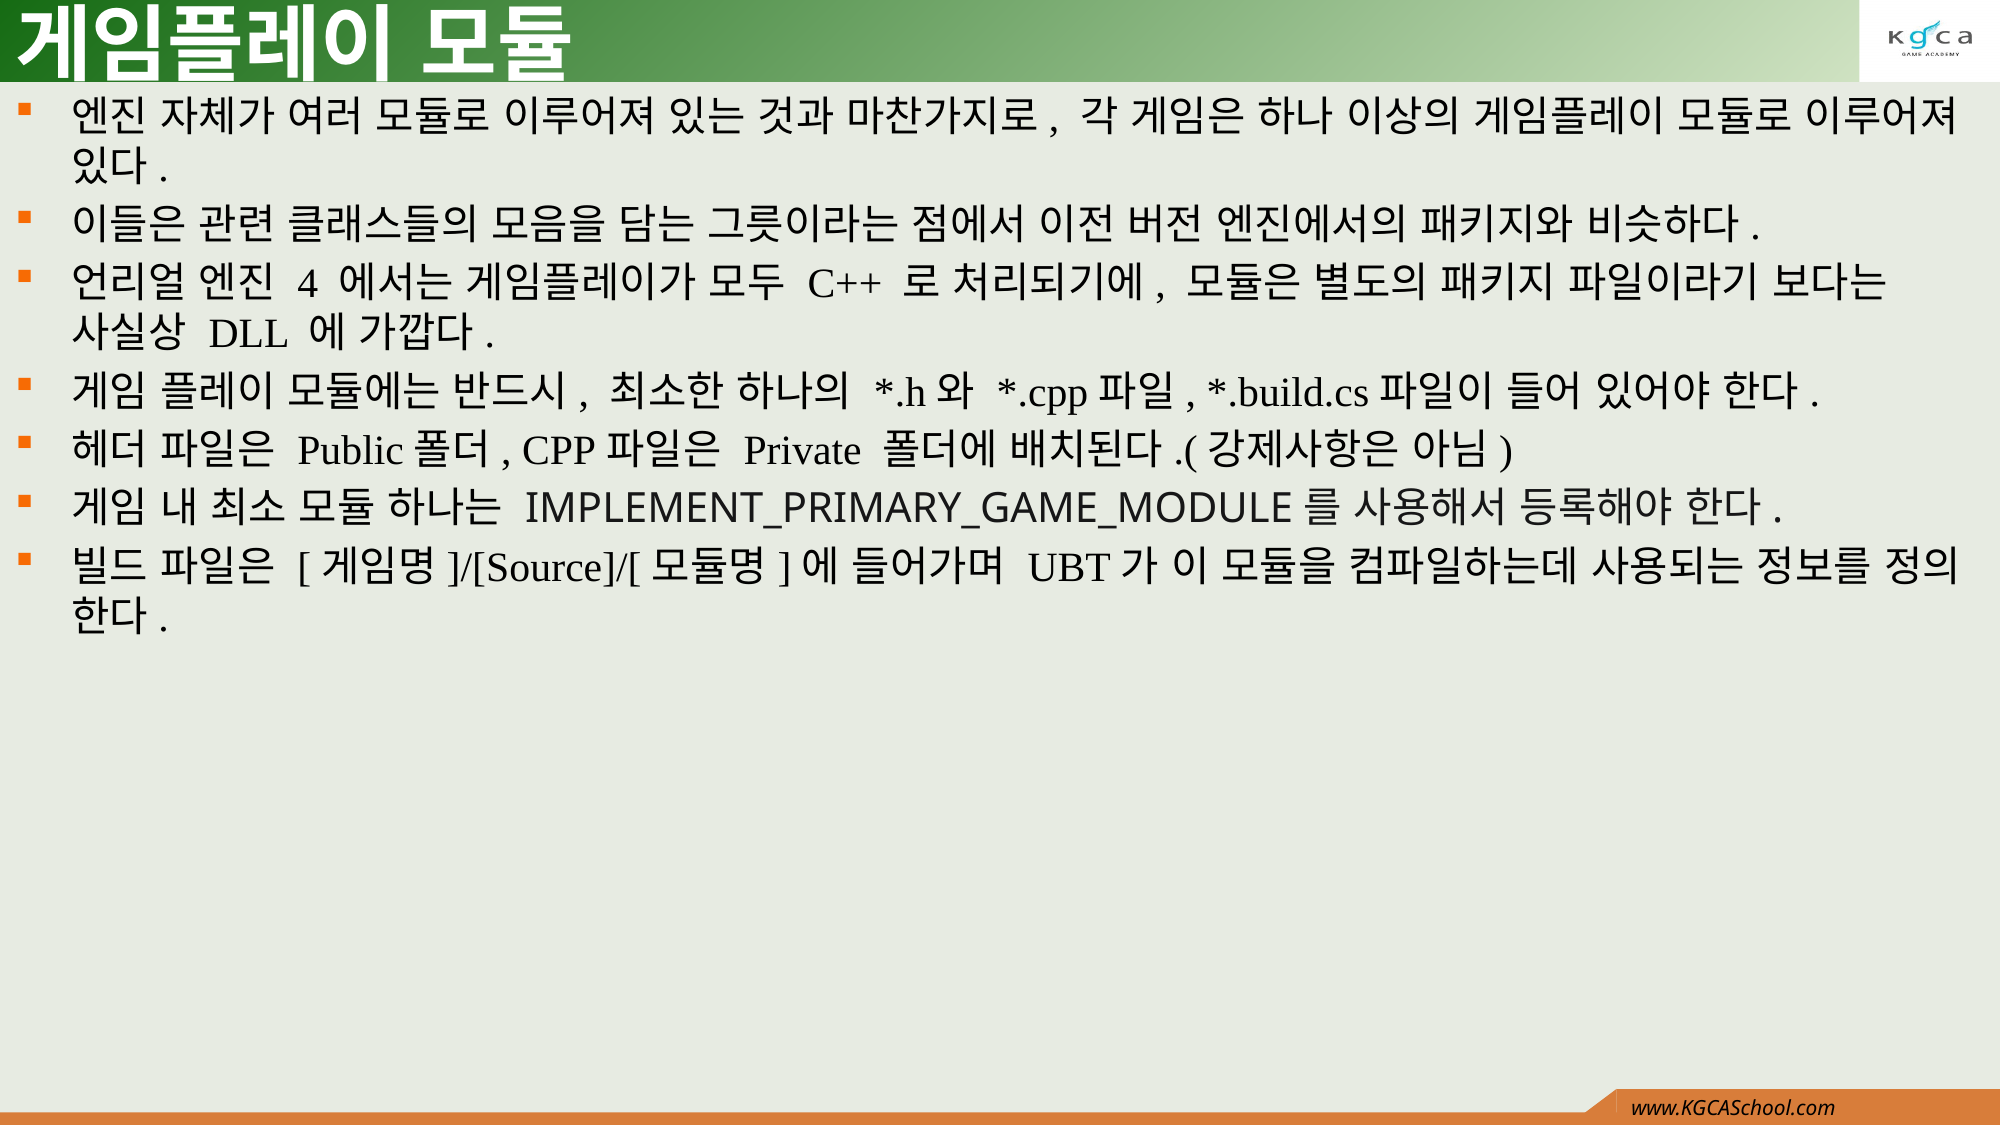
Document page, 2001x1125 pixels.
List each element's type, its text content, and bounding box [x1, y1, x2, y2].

list 엔진 자체가 여러 모듈로 이루어져 있는 것과 마찬가지로, 각 게임은 하나 이상의 게임플레이 모듈로 이루어져 있다. 이들은 관련 클래스들의 모음을 담는 그릇이라는 점에서 이전 버전 엔진에서의 패키지와 비슷하다. 언리얼 엔진 4 에서는 게임플레이가 모두 C++ 로 처리되기에, 모듈은 별도의 패키지 파일이라기 보다는 사실상 DLL 에 가깝다. 게임 플레이 모듈에는 반드시, 최소한 하나의 *.h와 *.cpp파일, *.build.cs파일이 들어 있어야 한다. 헤더 파일은 Public폴더, CPP파일은 Private 폴더에 배치된다.(강제사항은 아님) 게임 내 최소 모듈 하나는 IMPLEMENT_PRIMARY_GAME_MODULE를 사용해서 등록해야 한다. 빌드 파일은 [게임명]/[Source]/[모듈명]에 들어가며 UBT가 이 모듈을 컴파일하는데 사용되는 정보를 정의 한다. [0, 81, 2000, 1055]
picture [1859, 0, 2000, 81]
title 게임플레이 모듈 [0, 0, 1266, 83]
